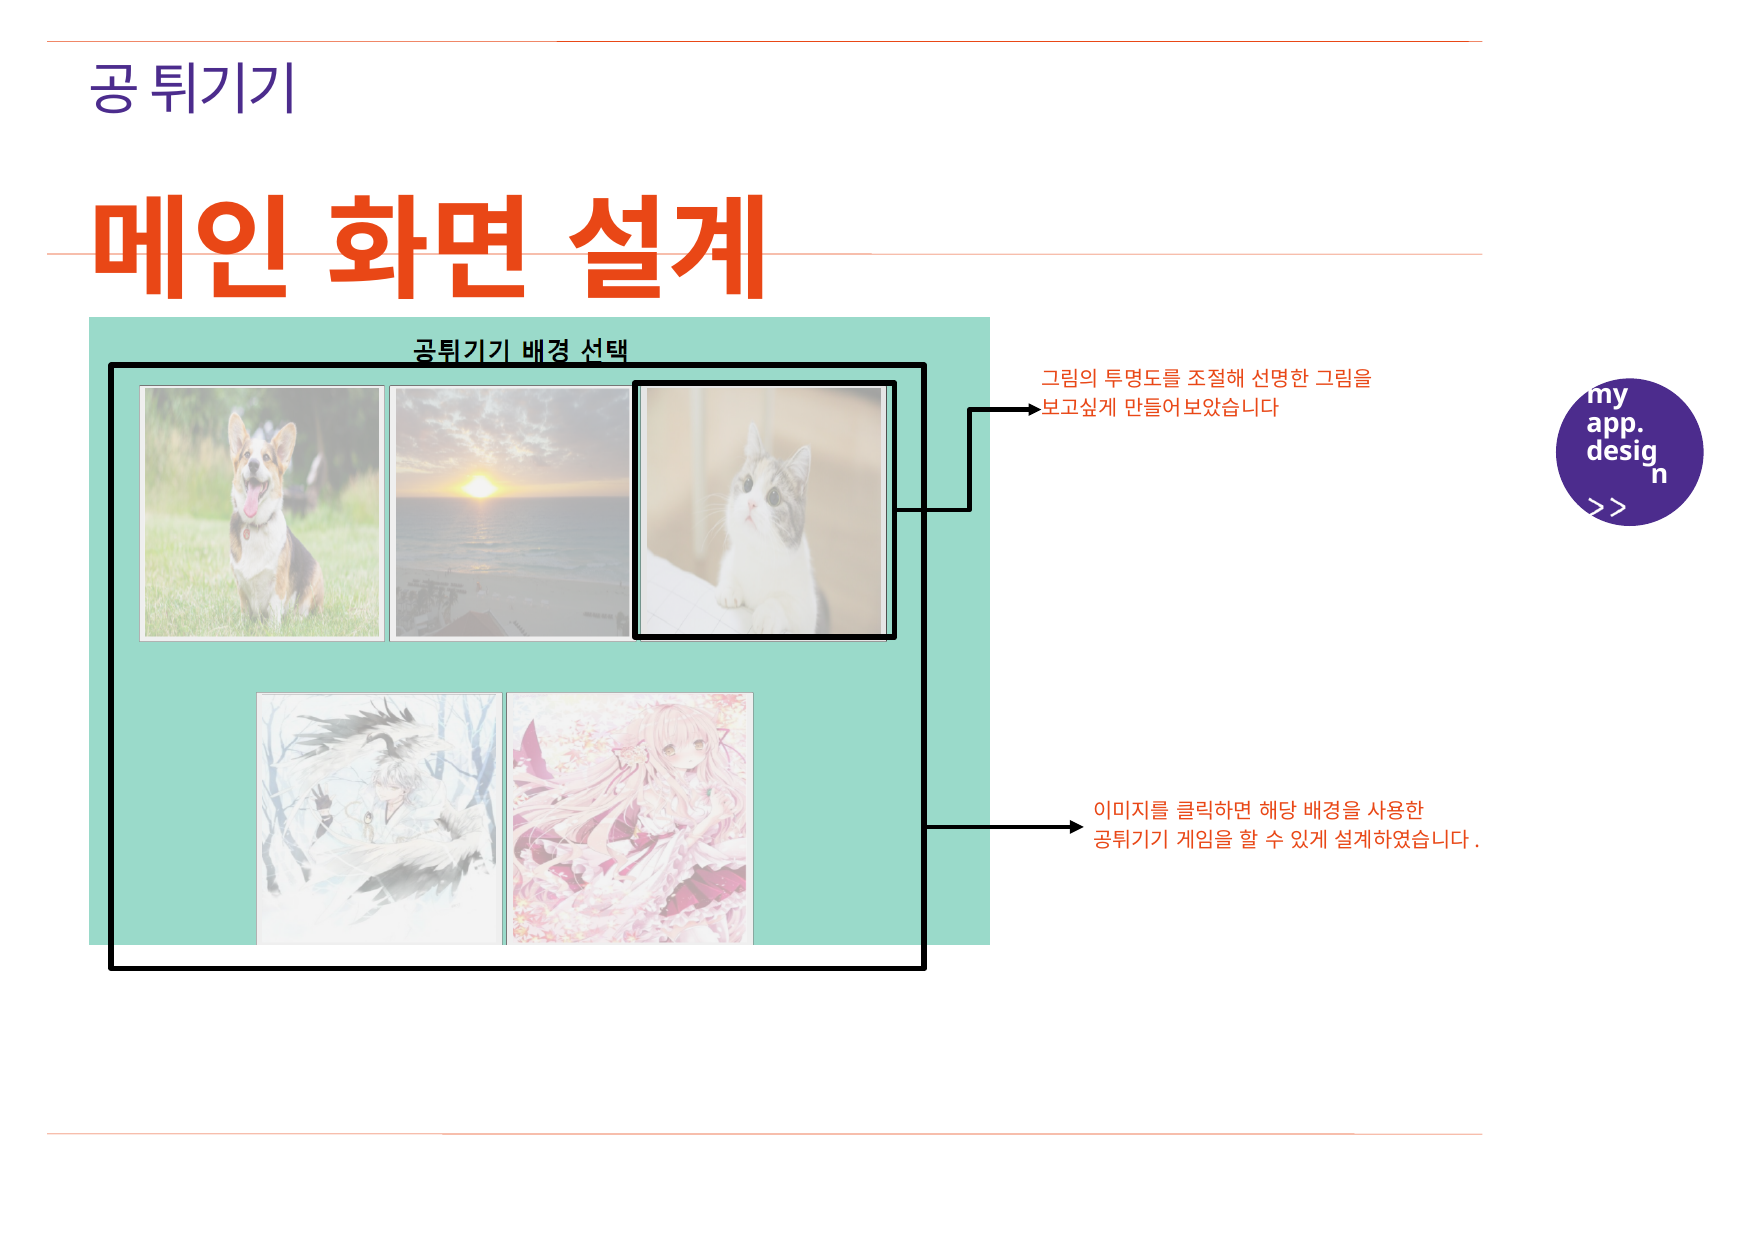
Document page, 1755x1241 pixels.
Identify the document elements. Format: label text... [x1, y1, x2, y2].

list my app. design [1586, 386, 1675, 477]
list 그림의 투명도를 조절해 선명한 그림을 보고싶게 만들어보았습니다 [1041, 365, 1535, 454]
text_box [894, 409, 1042, 511]
list 공 튀기기 [88, 53, 1483, 155]
list 메인 화면 설계 [88, 176, 1483, 279]
picture [89, 317, 990, 946]
text_box 이미지를 클릭하면 해당 배경을 사용한 공튀기기 게임을 할 수 있게 설계하였습니다. [1093, 797, 1587, 886]
picture [1580, 479, 1632, 531]
text_box [109, 954, 926, 971]
